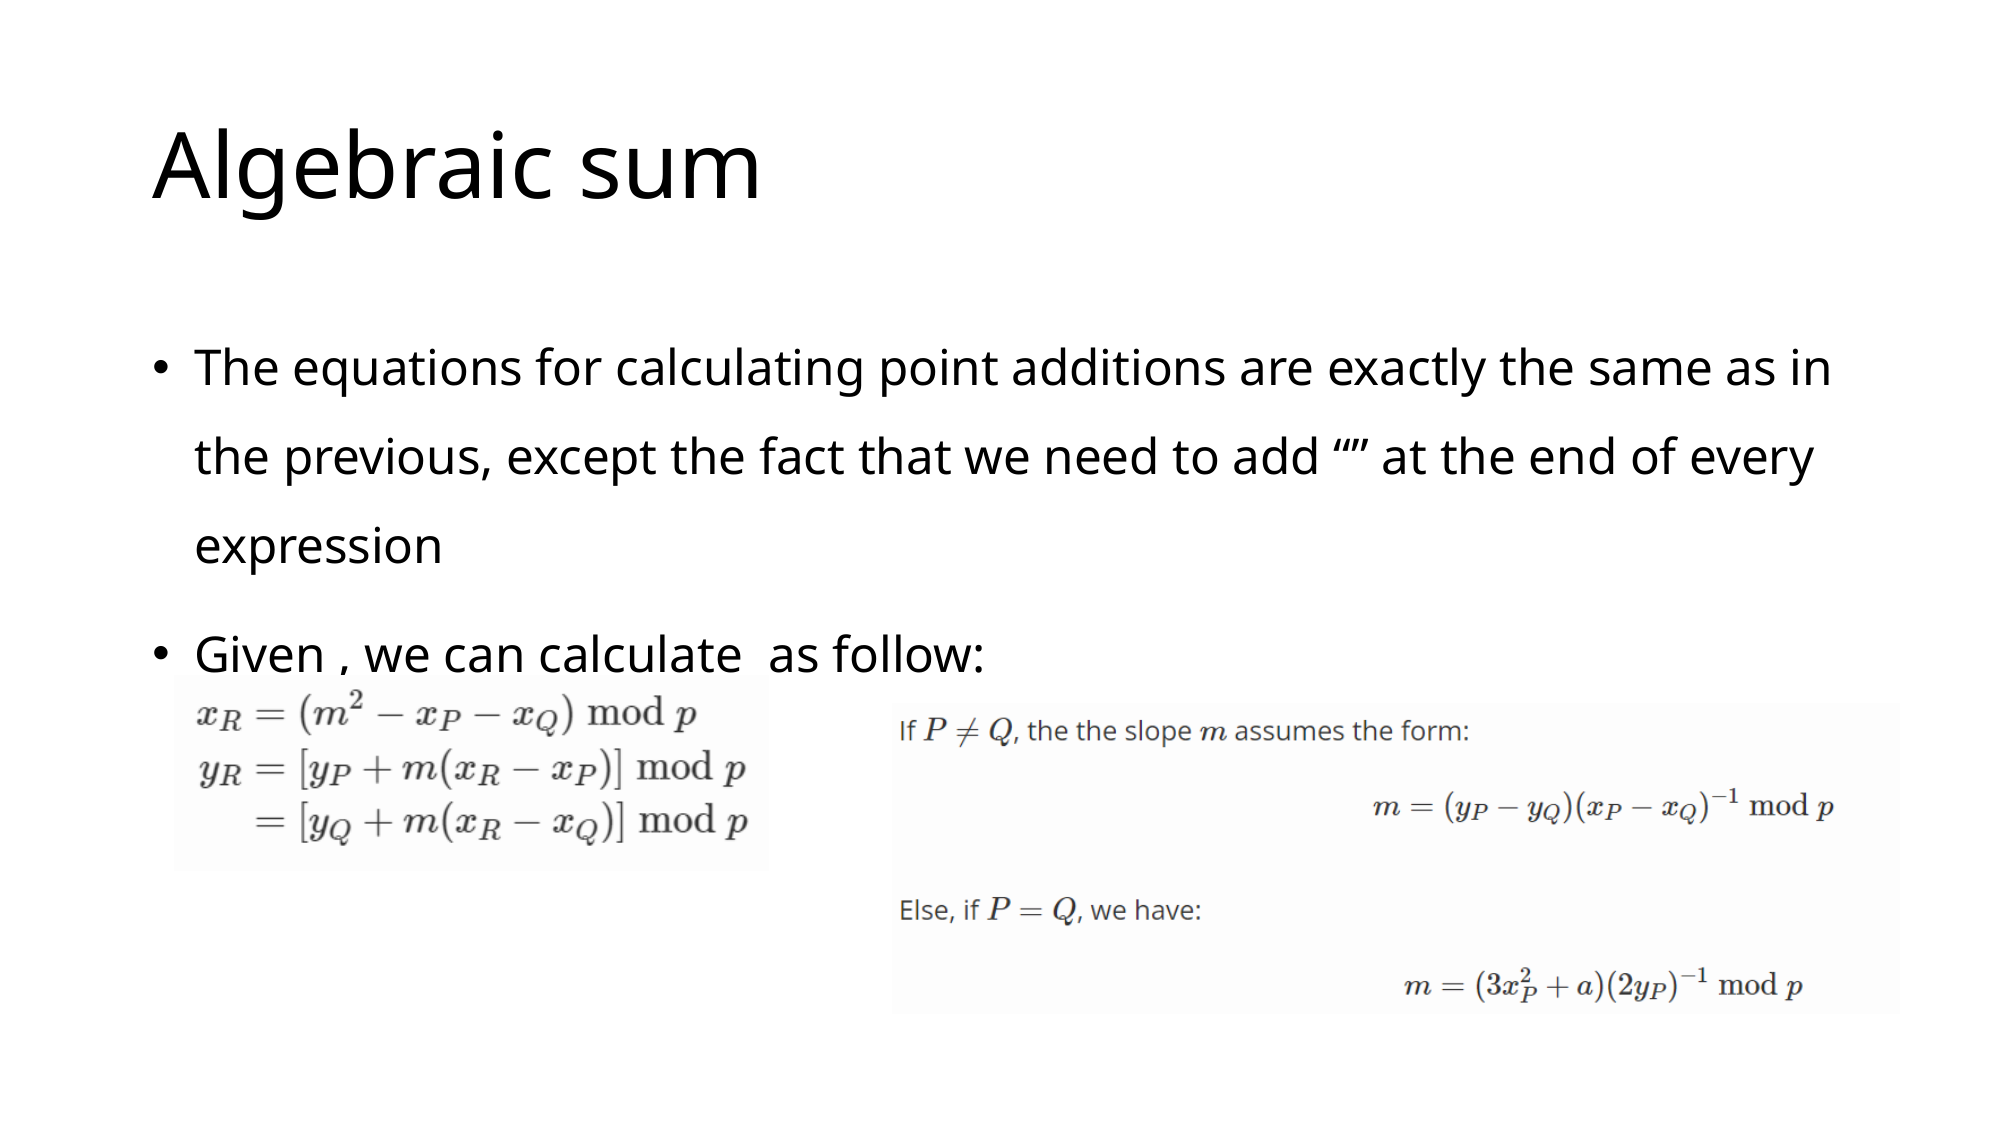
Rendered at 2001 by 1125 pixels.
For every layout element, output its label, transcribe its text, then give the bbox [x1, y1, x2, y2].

picture [174, 675, 769, 871]
title Algebraic sum [137, 59, 1863, 278]
picture [891, 703, 1900, 1014]
